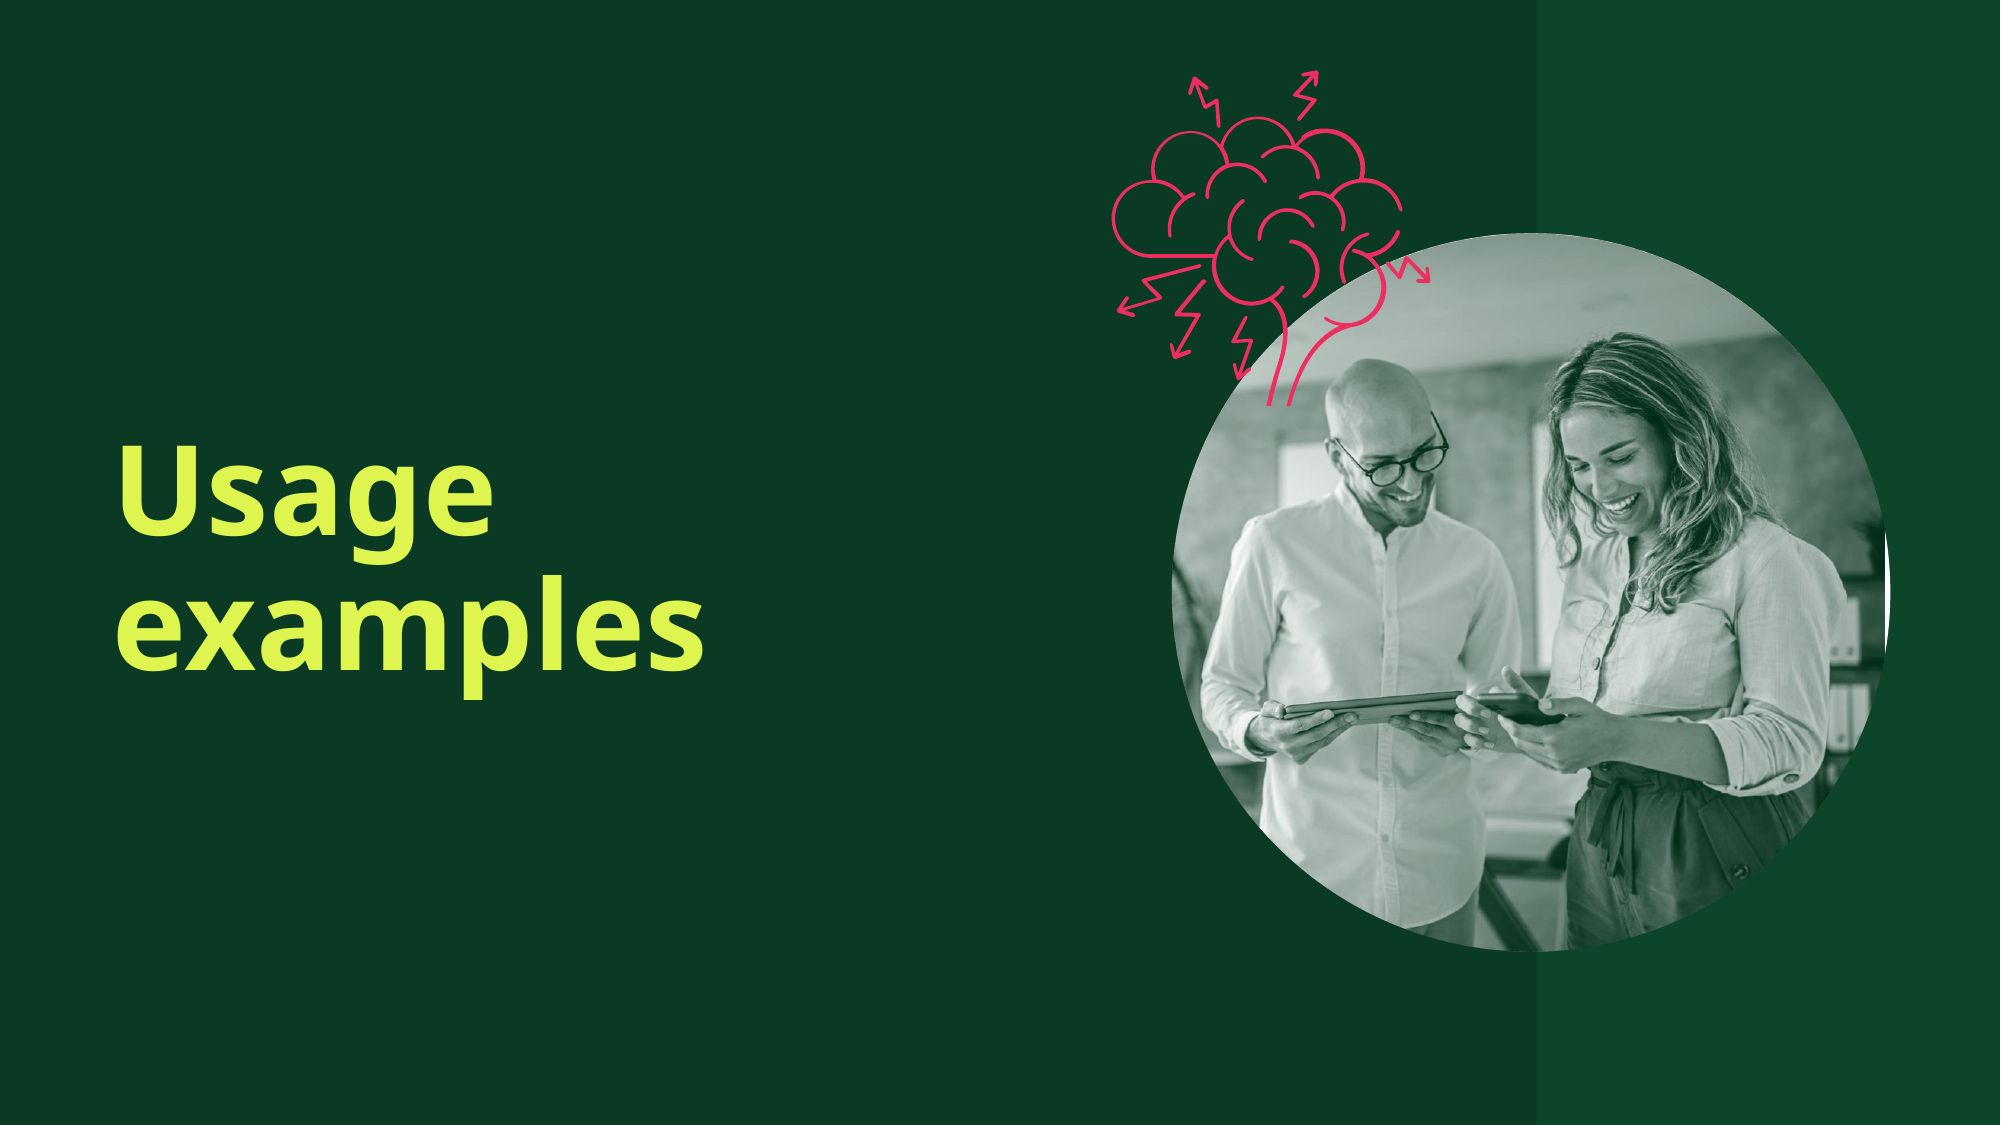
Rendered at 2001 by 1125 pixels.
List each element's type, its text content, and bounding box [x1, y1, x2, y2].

picture [1171, 232, 1891, 953]
title Usage examples [112, 110, 1043, 1015]
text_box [1111, 69, 1432, 407]
